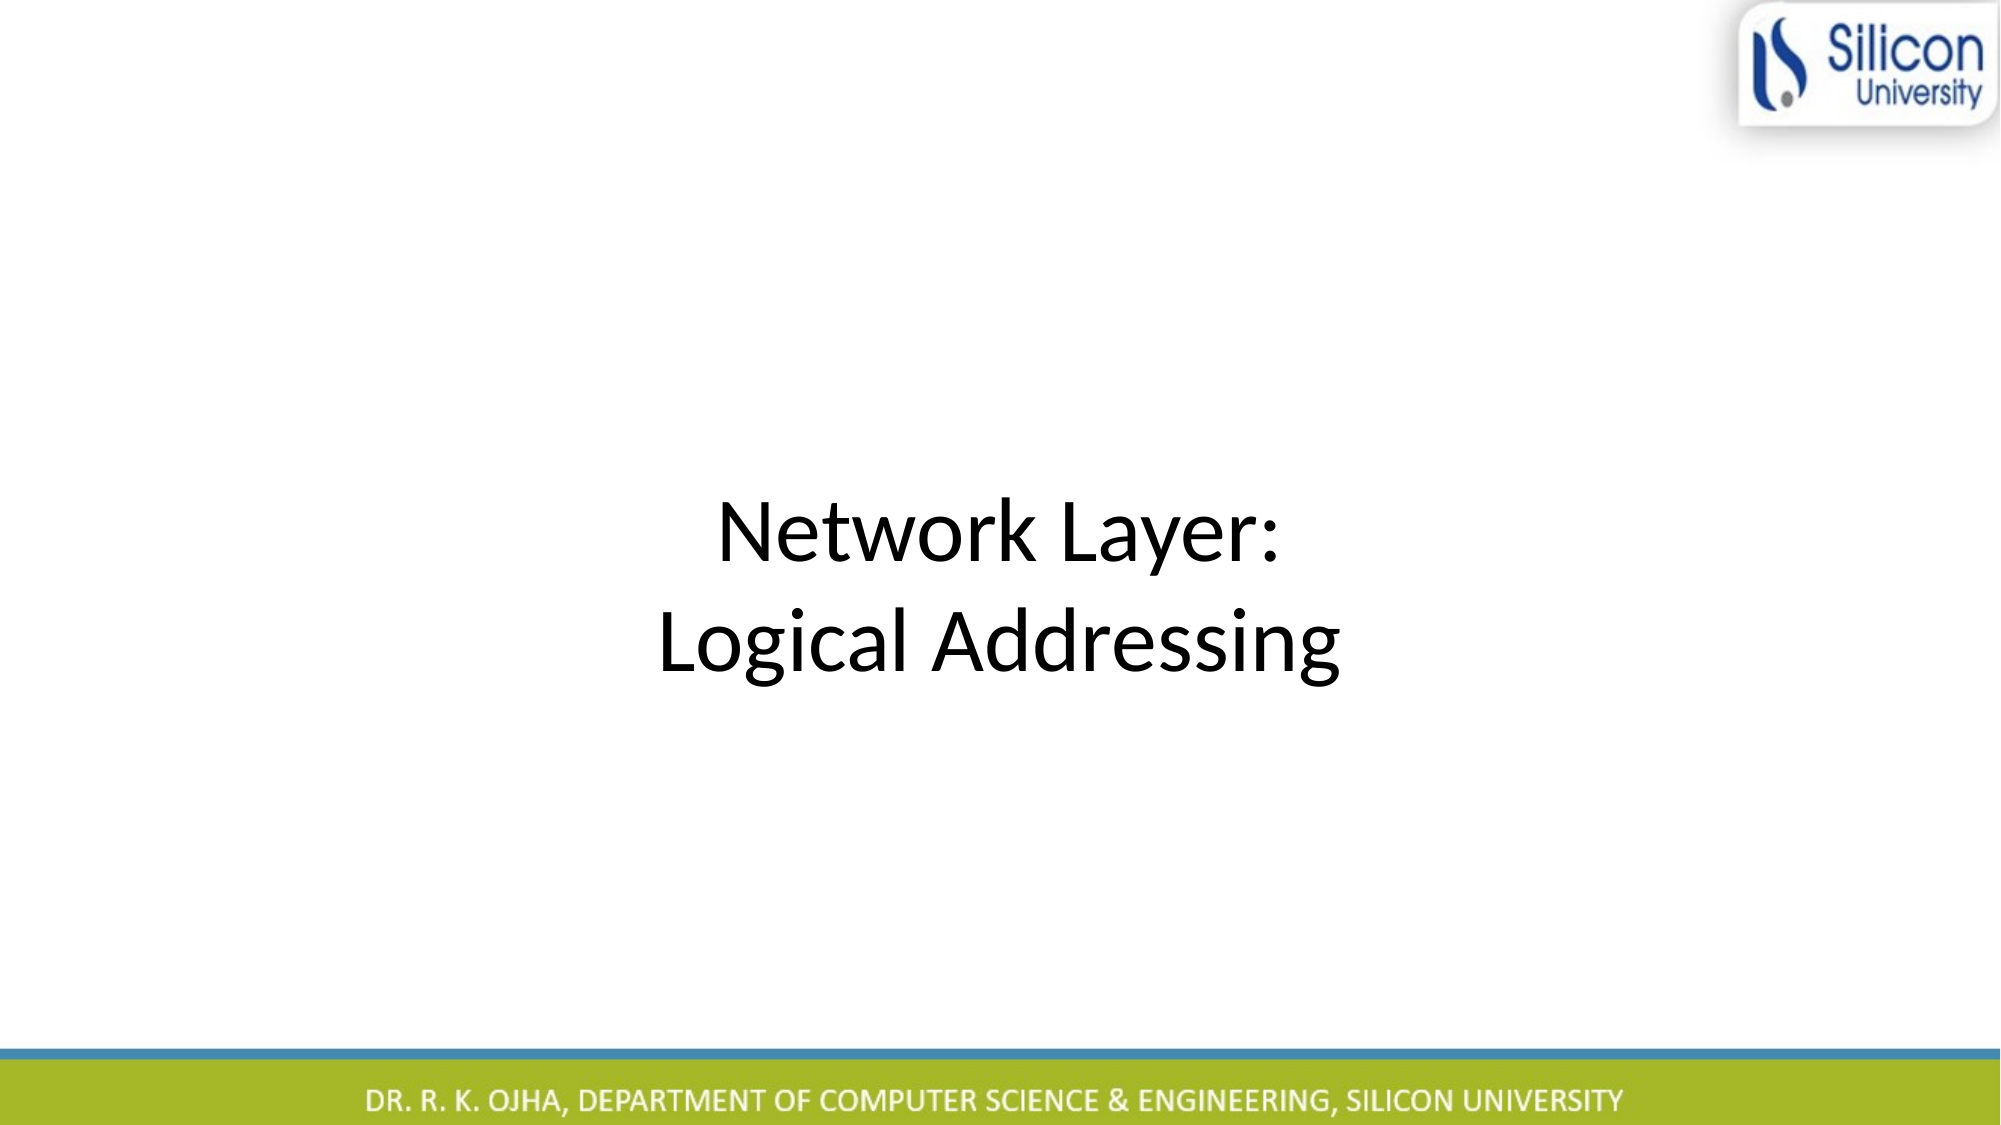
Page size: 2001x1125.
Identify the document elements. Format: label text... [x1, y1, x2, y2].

picture [0, 0, 2001, 1125]
text_box Network Layer: Logical Addressing [437, 412, 1563, 698]
